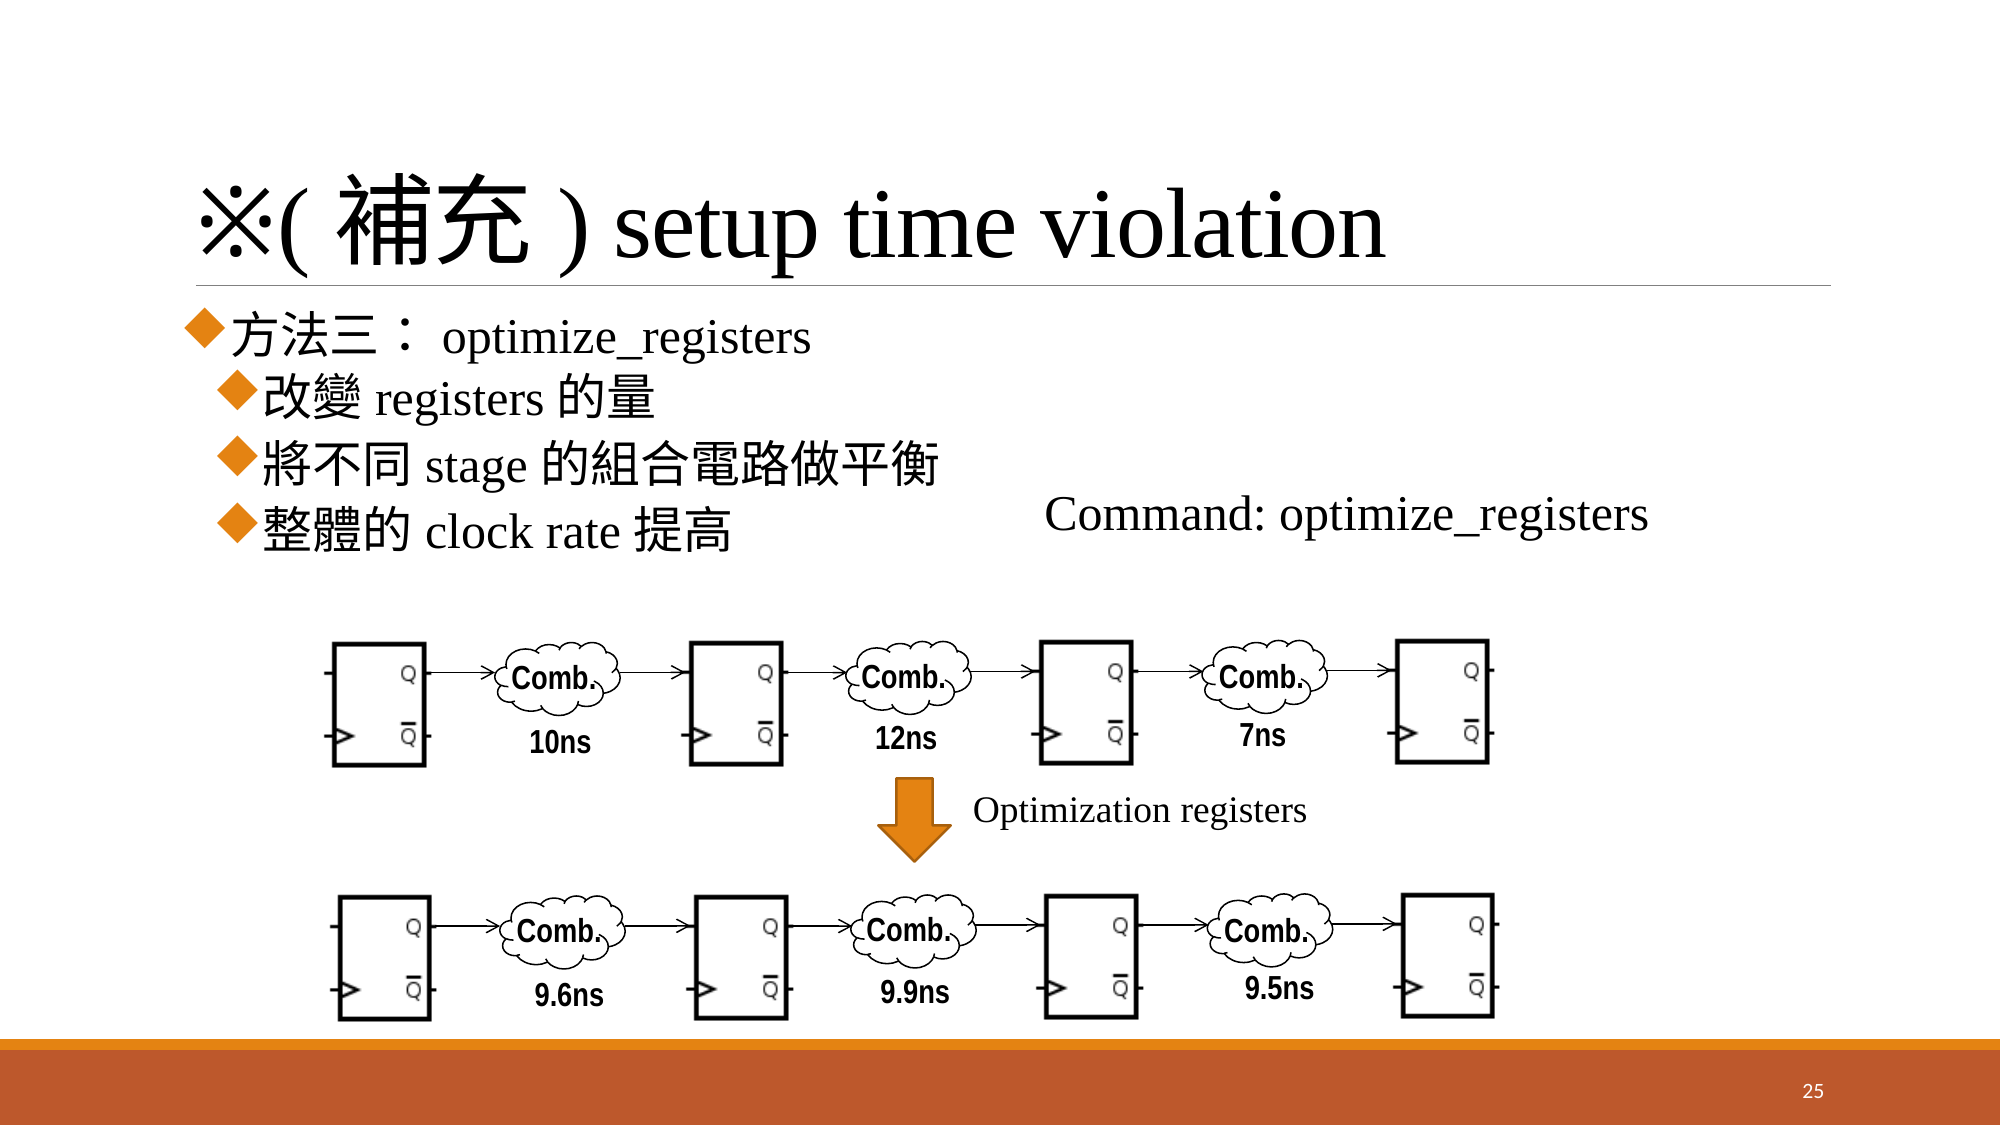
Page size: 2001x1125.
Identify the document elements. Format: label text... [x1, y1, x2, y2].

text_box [320, 878, 1510, 1036]
title ※(補充) setup time violation [180, 47, 1830, 285]
text_box Command: optimize_registers [1029, 473, 1665, 548]
text_box Optimization registers [958, 790, 1324, 838]
slide_number 25 [1624, 1059, 1840, 1120]
list 方法三：optimize_registers 改變registers的量 將不同stage的組合電路做平衡 整體的clock rate提高 [180, 302, 1830, 963]
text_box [315, 625, 1505, 783]
text_box [877, 790, 952, 863]
